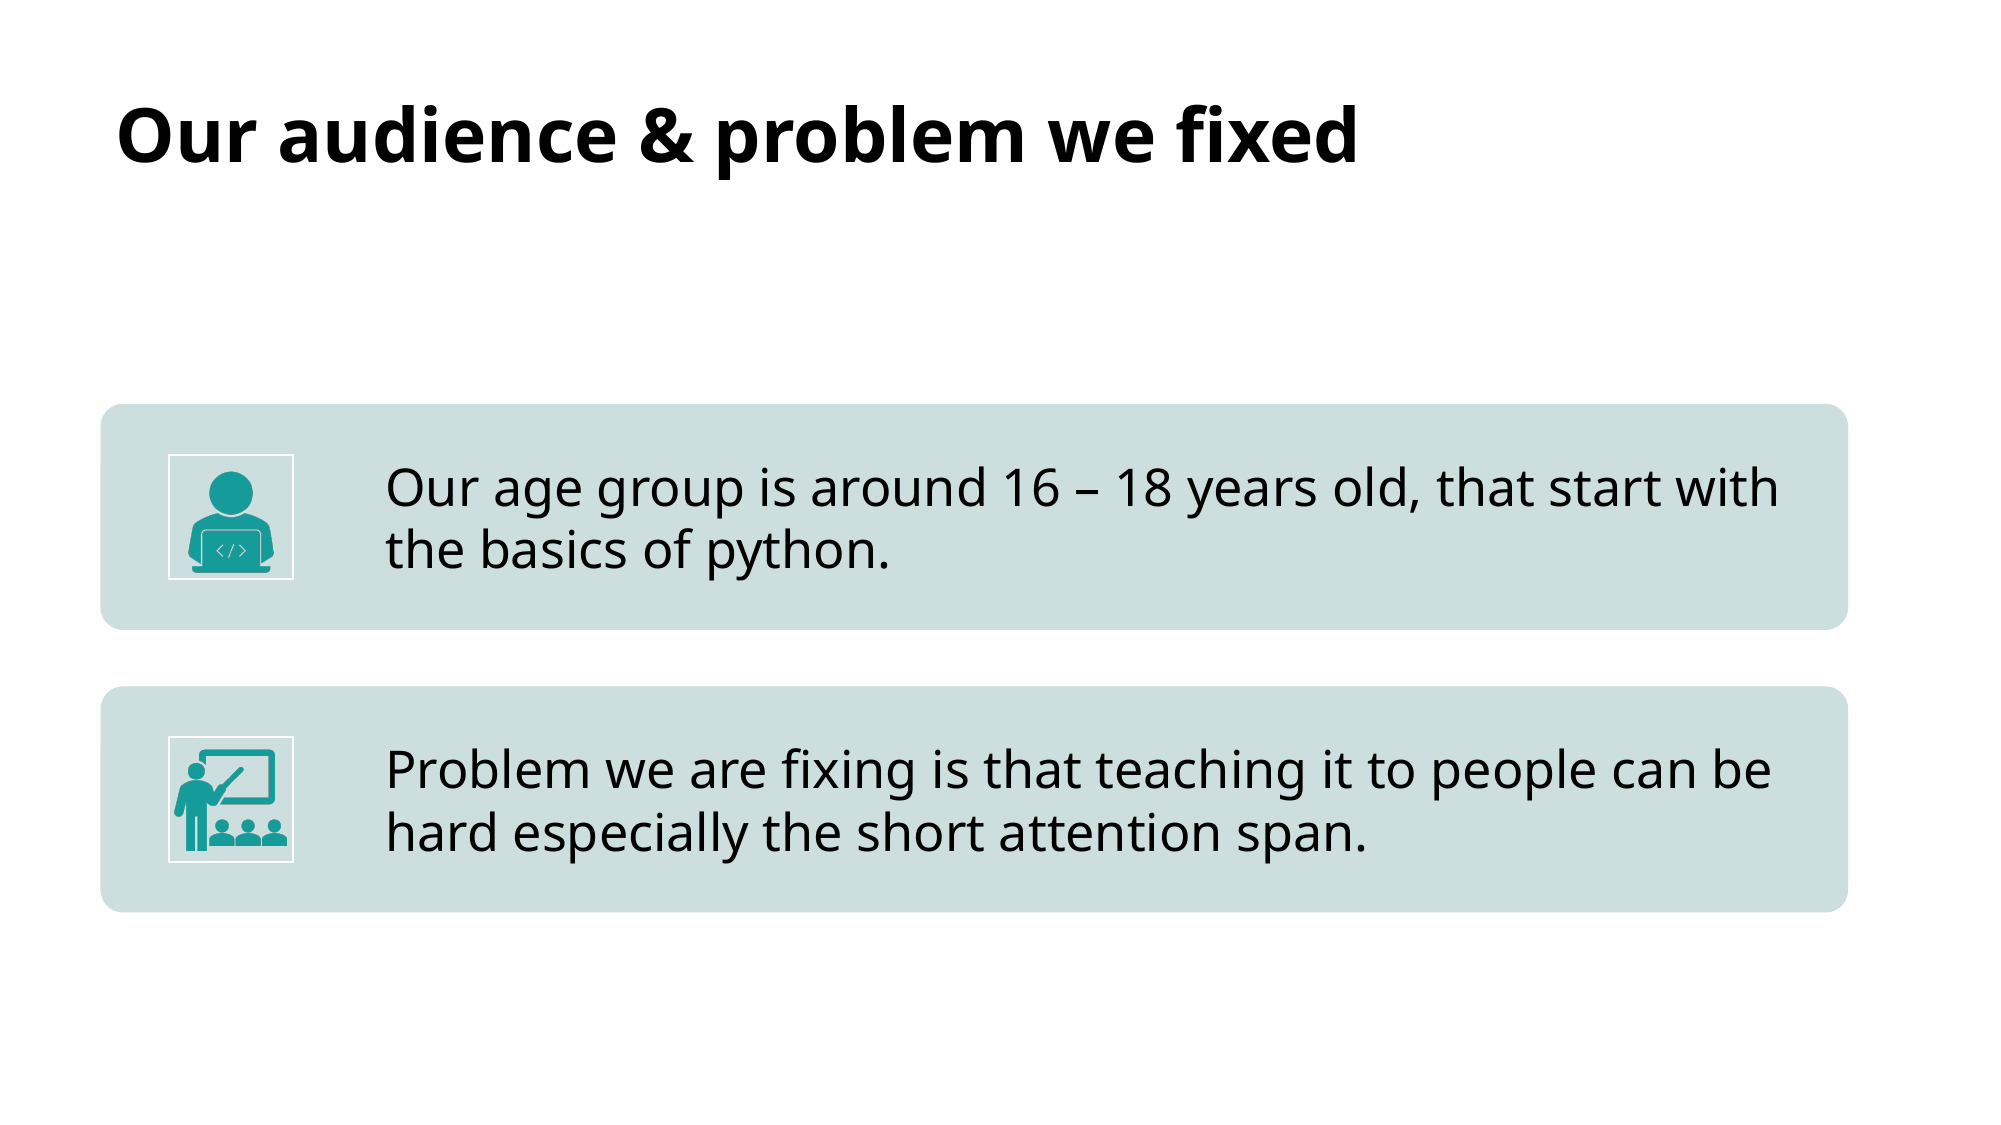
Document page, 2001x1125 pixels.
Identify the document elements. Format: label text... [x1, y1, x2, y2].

title Our audience & problem we fixed [100, 90, 1849, 276]
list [100, 281, 1849, 1035]
